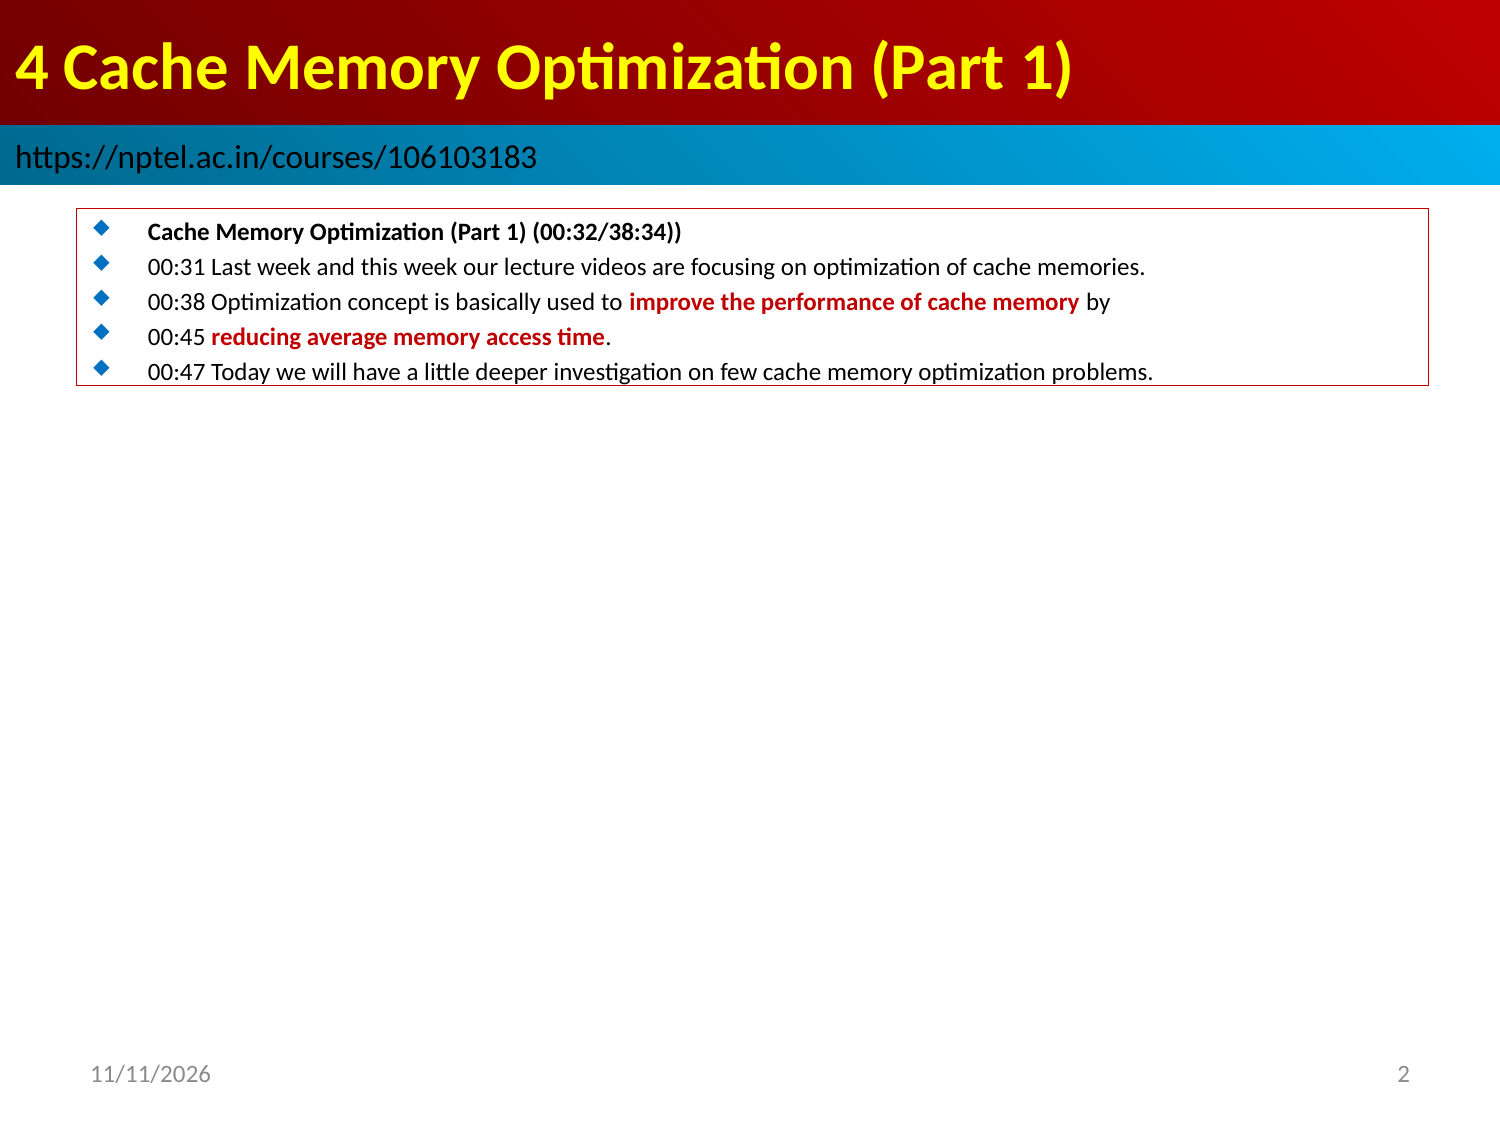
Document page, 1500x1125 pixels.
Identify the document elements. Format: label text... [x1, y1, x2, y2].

subtitle Cache Memory Optimization (Part 1) (00:32/38:34)) 00:31 Last week and this week our lecture videos are focusing on optimization of cache memories. 00:38 Optimization concept is basically used to improve the performance of cache memory by 00:45 reducing average memory access time. 00:47 Today we will have a little deeper investigation on few cache memory optimization problems. [76, 208, 1429, 386]
slide_number 2 [1074, 1042, 1425, 1103]
title 4 Cache Memory Optimization (Part 1) [0, 0, 1500, 125]
text_box https://nptel.ac.in/courses/106103183 [0, 125, 1500, 185]
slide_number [75, 1042, 425, 1103]
